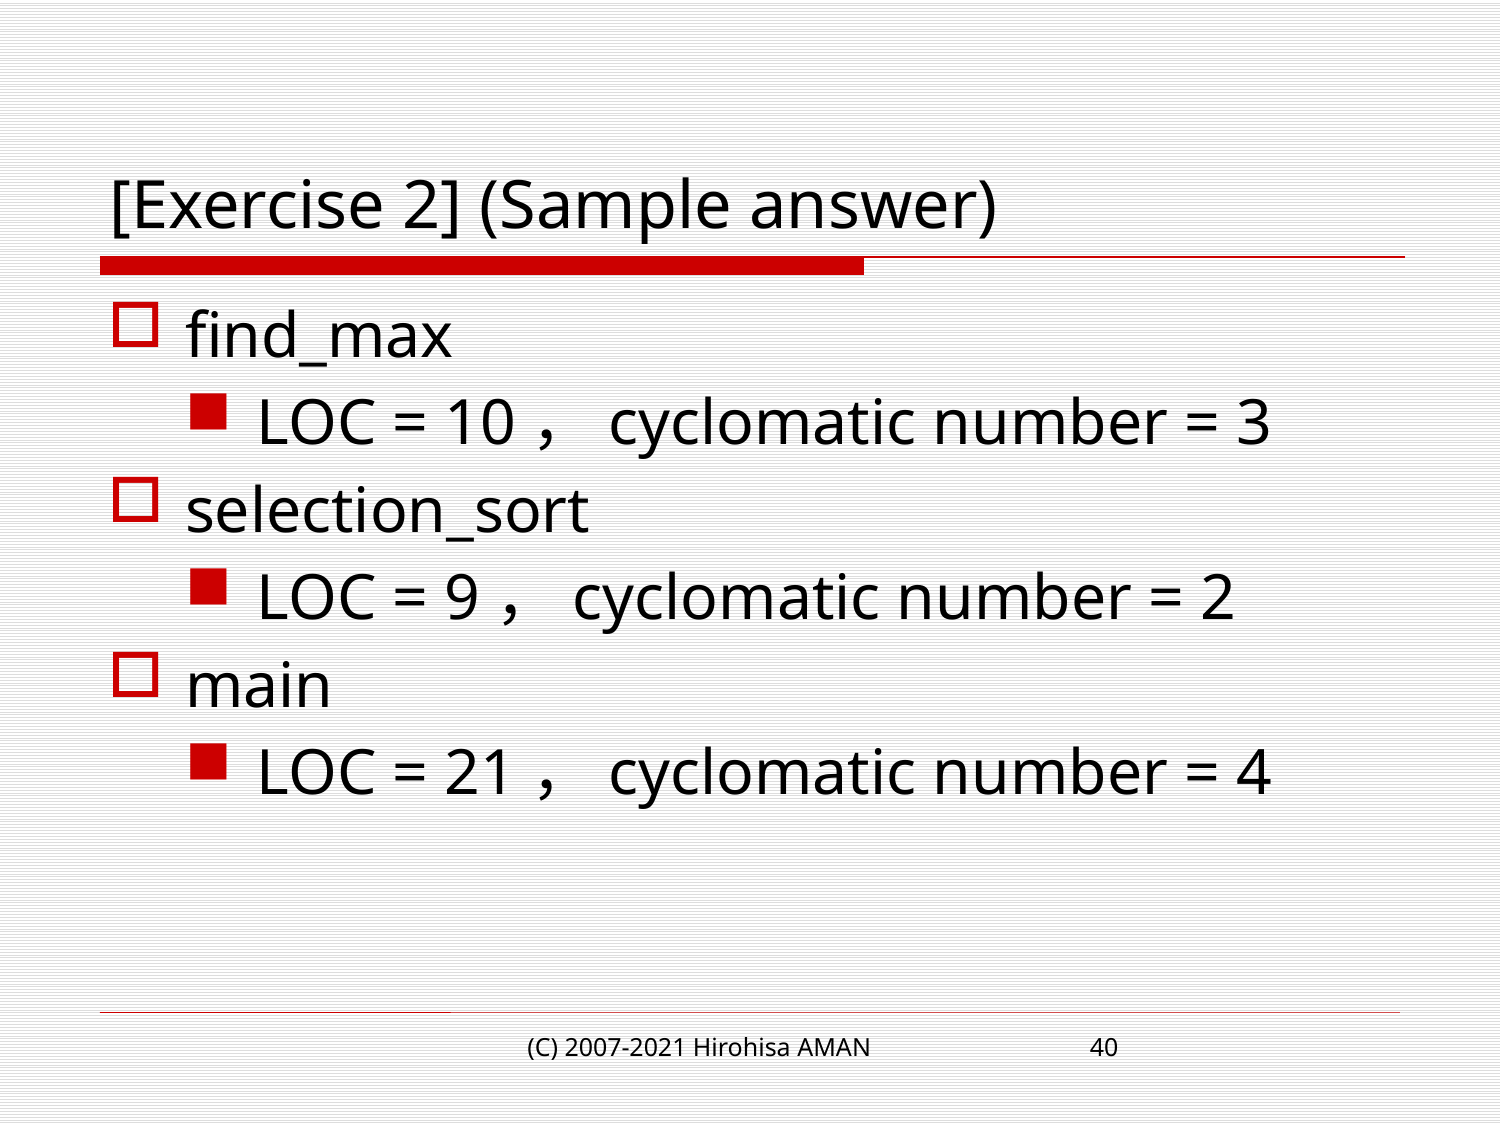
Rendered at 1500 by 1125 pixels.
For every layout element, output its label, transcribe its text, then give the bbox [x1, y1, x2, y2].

title [Exercise 2] (Sample answer) [93, 49, 1407, 250]
list find_max LOC = 10，cyclomatic number = 3 selection_sort LOC = 9，cyclomatic number = 2 main LOC = 21，cyclomatic number = 4 [92, 287, 1406, 988]
footer (C) 2007-2021 Hirohisa AMAN [512, 1024, 988, 1103]
slide_number 40 [1074, 1024, 1401, 1103]
